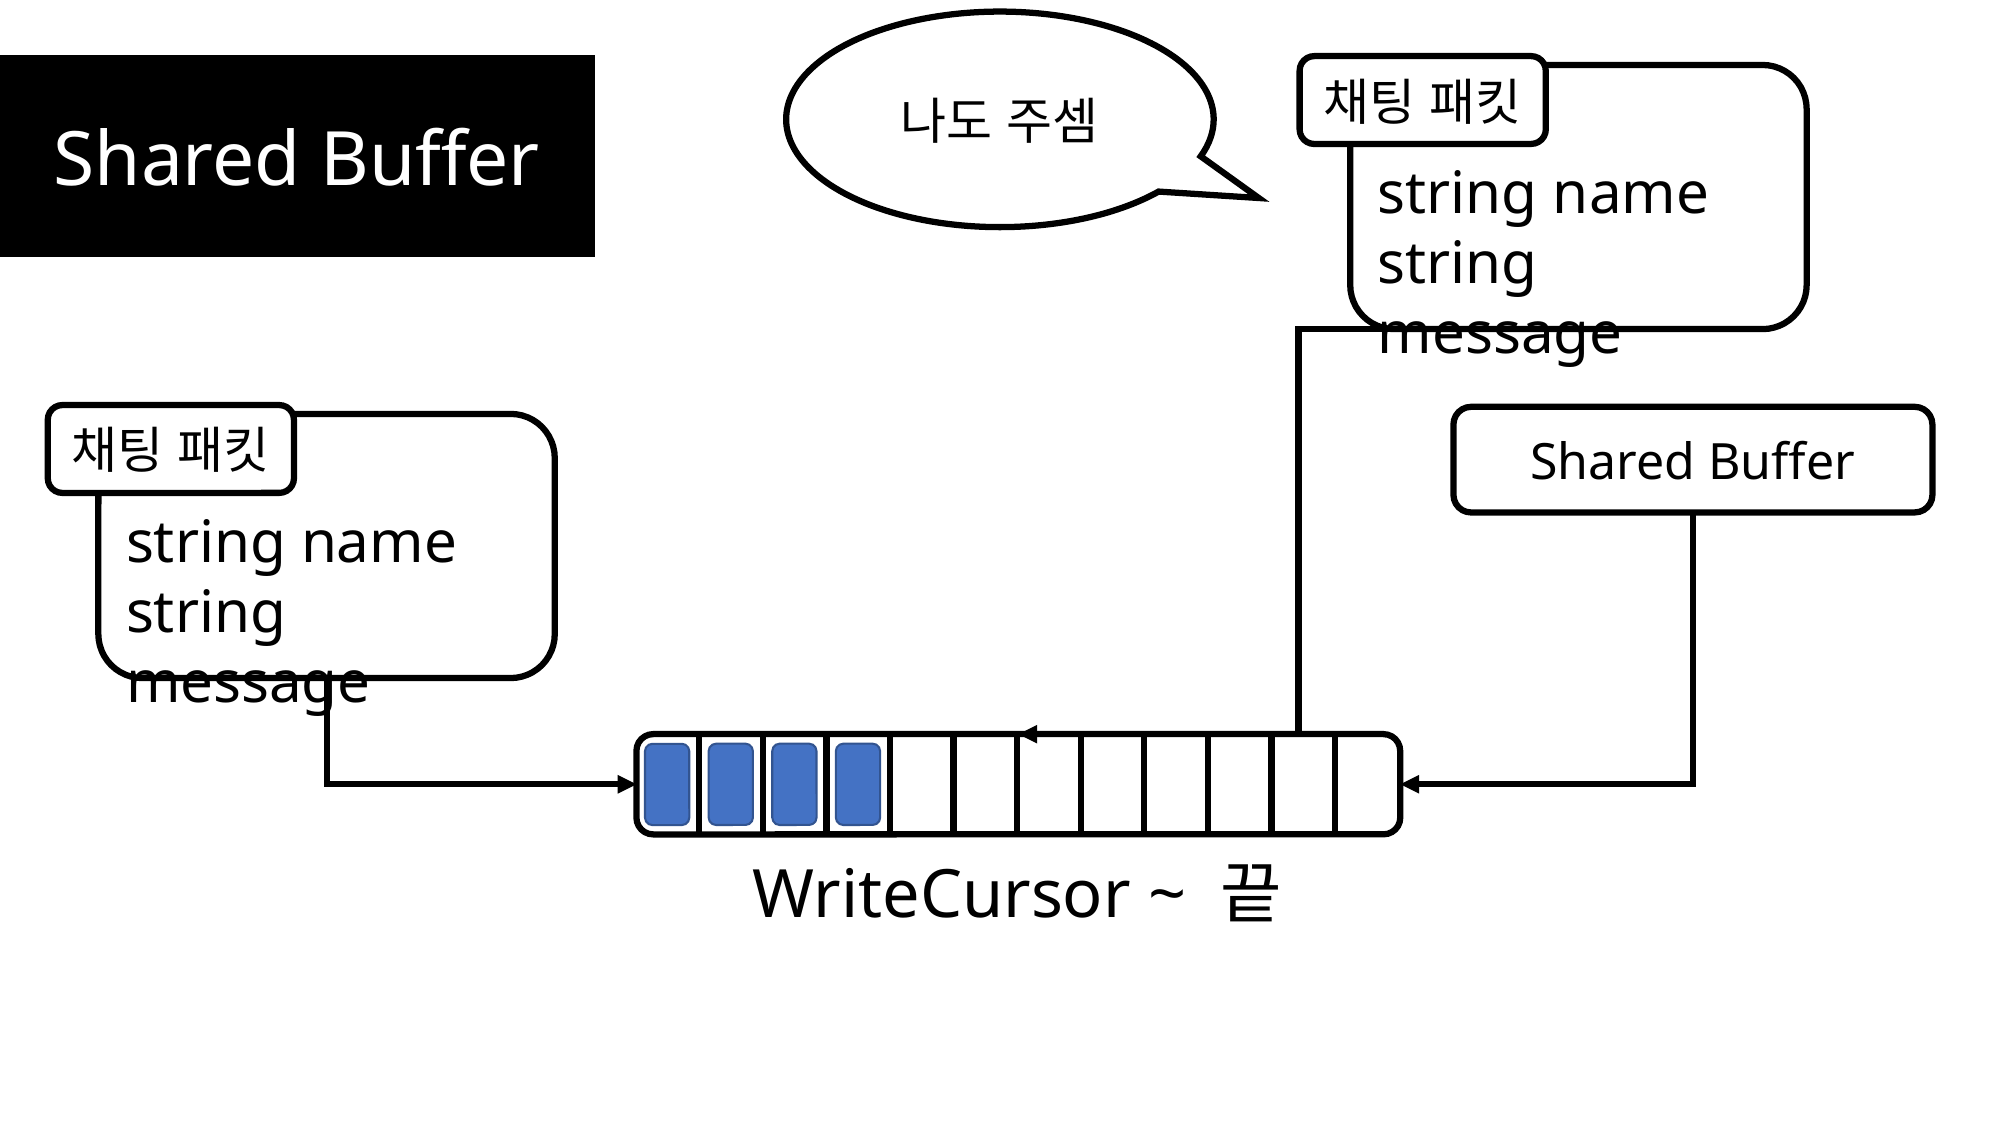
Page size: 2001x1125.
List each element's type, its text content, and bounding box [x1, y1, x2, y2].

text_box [428, 576, 535, 887]
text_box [1095, 251, 1501, 812]
text_box WriteCursor ~ 끝 [737, 843, 1297, 939]
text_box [1501, 502, 1683, 795]
text_box Shared Buffer [0, 55, 595, 257]
text_box Shared Buffer [1501, 405, 1934, 514]
text_box 나도 주셈 [785, 10, 1263, 229]
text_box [1299, 56, 1807, 330]
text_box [636, 734, 1401, 835]
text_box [47, 405, 555, 678]
